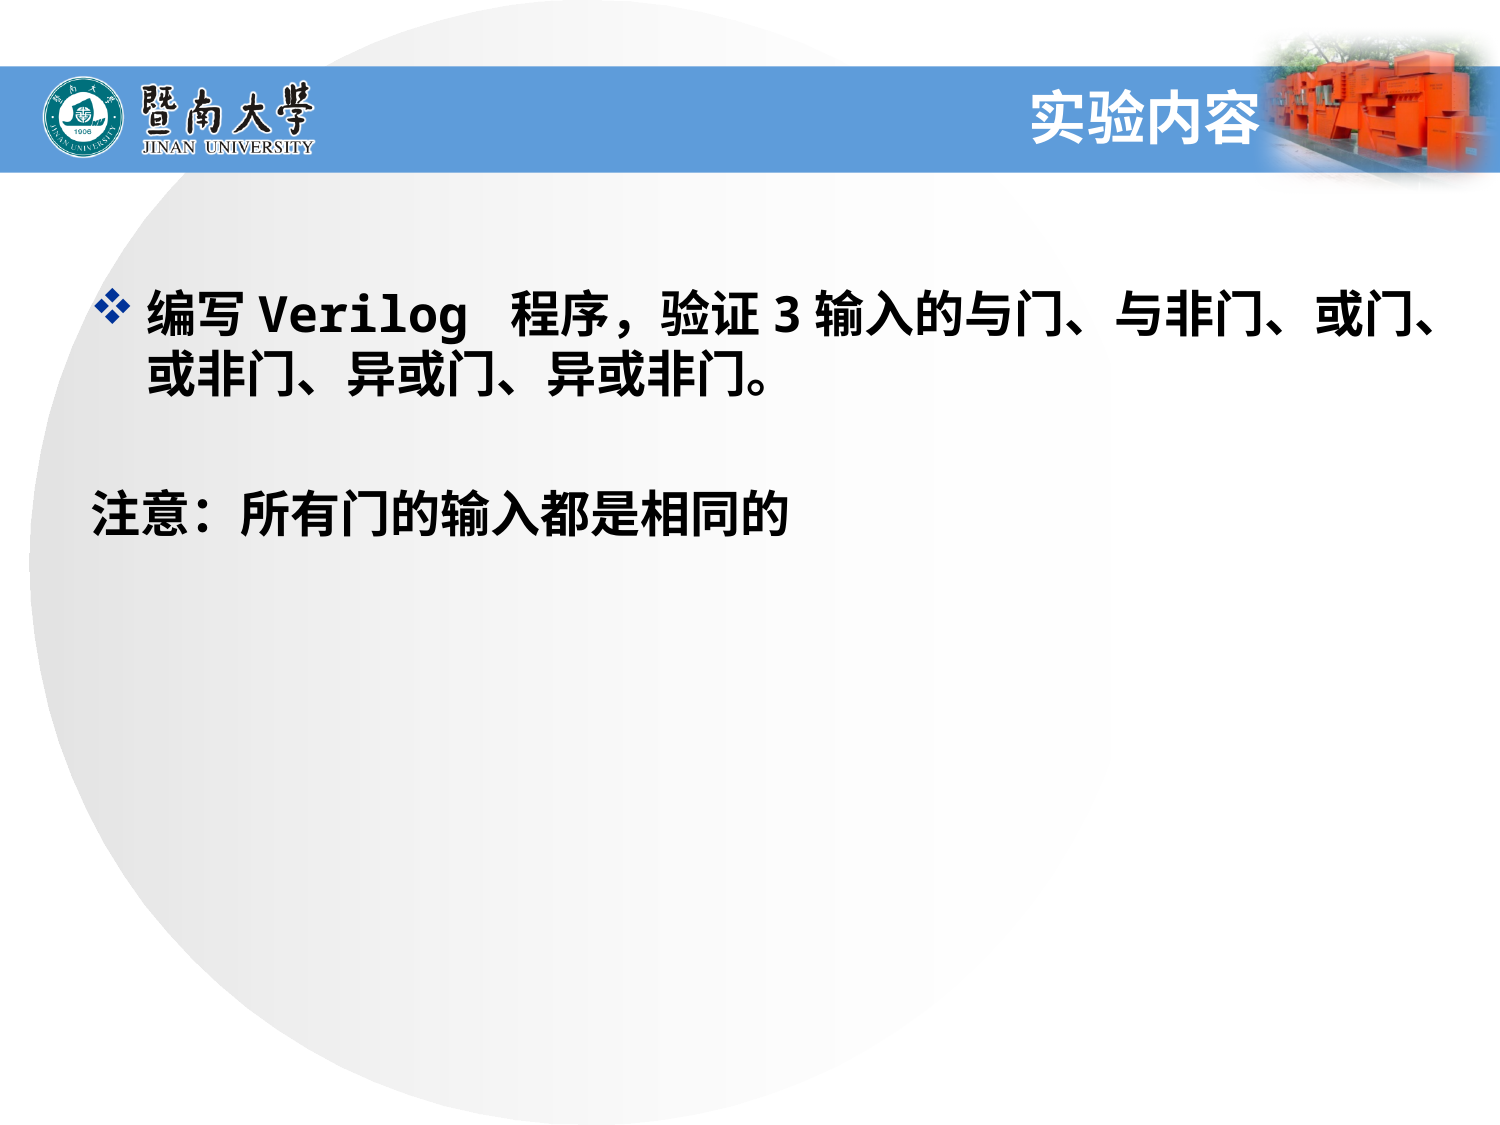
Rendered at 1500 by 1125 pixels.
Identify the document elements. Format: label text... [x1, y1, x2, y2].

list 编写Verilog 程序，验证3输入的与门、与非门、或门、或非门、异或门、异或非门。 注意：所有门的输入都是相同的 [75, 275, 1432, 1038]
picture [32, 74, 340, 164]
title 实验内容 [289, 76, 1277, 157]
picture [1290, 68, 1461, 154]
